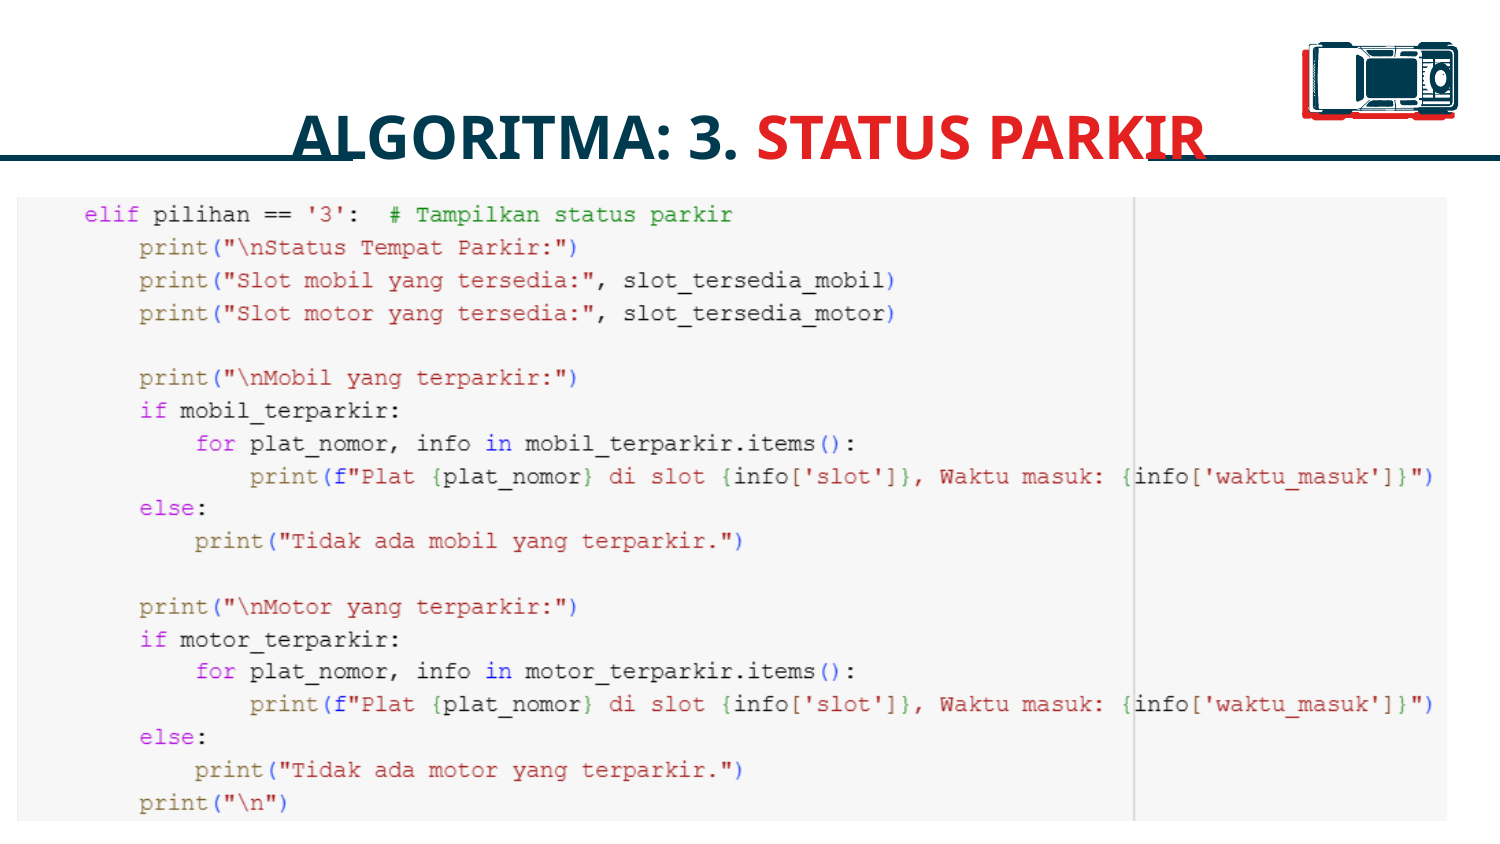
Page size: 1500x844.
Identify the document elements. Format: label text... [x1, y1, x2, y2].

picture [16, 197, 1448, 821]
picture [1362, 50, 1369, 56]
title ALGORITMA: 3. STATUS PARKIR [118, 88, 1382, 183]
picture [1308, 43, 1317, 88]
